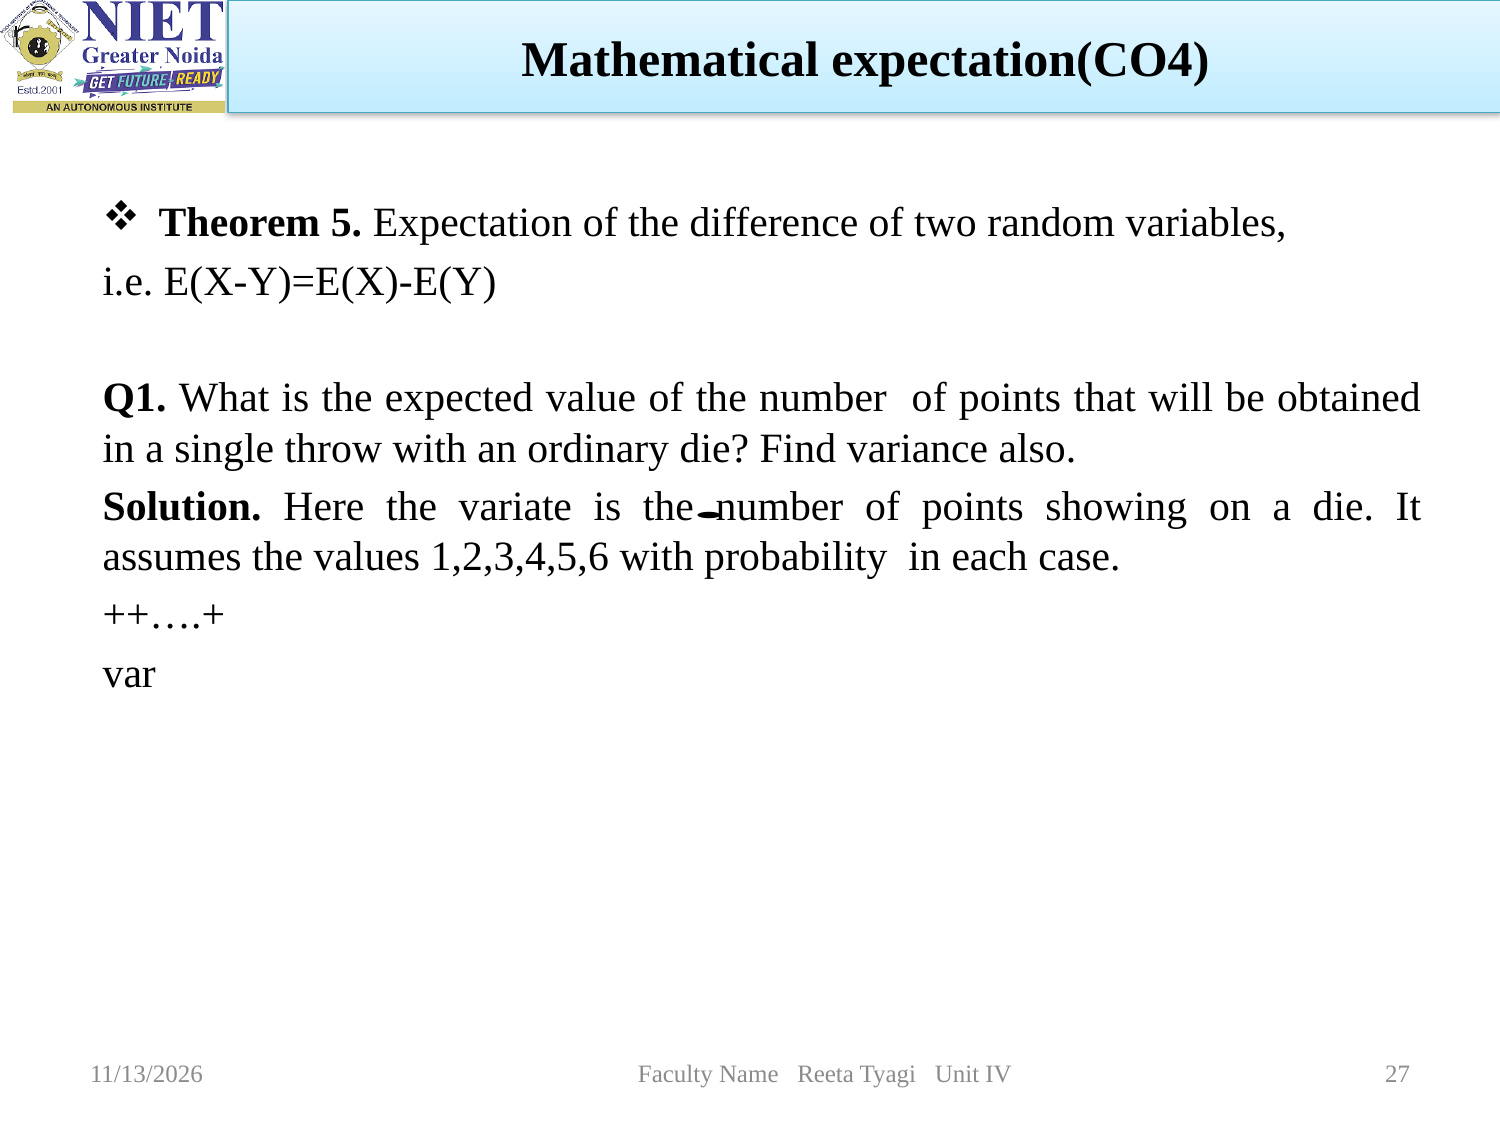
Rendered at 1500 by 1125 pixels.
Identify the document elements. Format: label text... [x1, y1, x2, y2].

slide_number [75, 1042, 425, 1103]
picture [0, 0, 226, 113]
text_box Mathematical expectation(CO4) [227, 0, 1500, 113]
footer Faculty Name Reeta Tyagi Unit IV [425, 1042, 1074, 1103]
slide_number 27 [1074, 1042, 1425, 1103]
